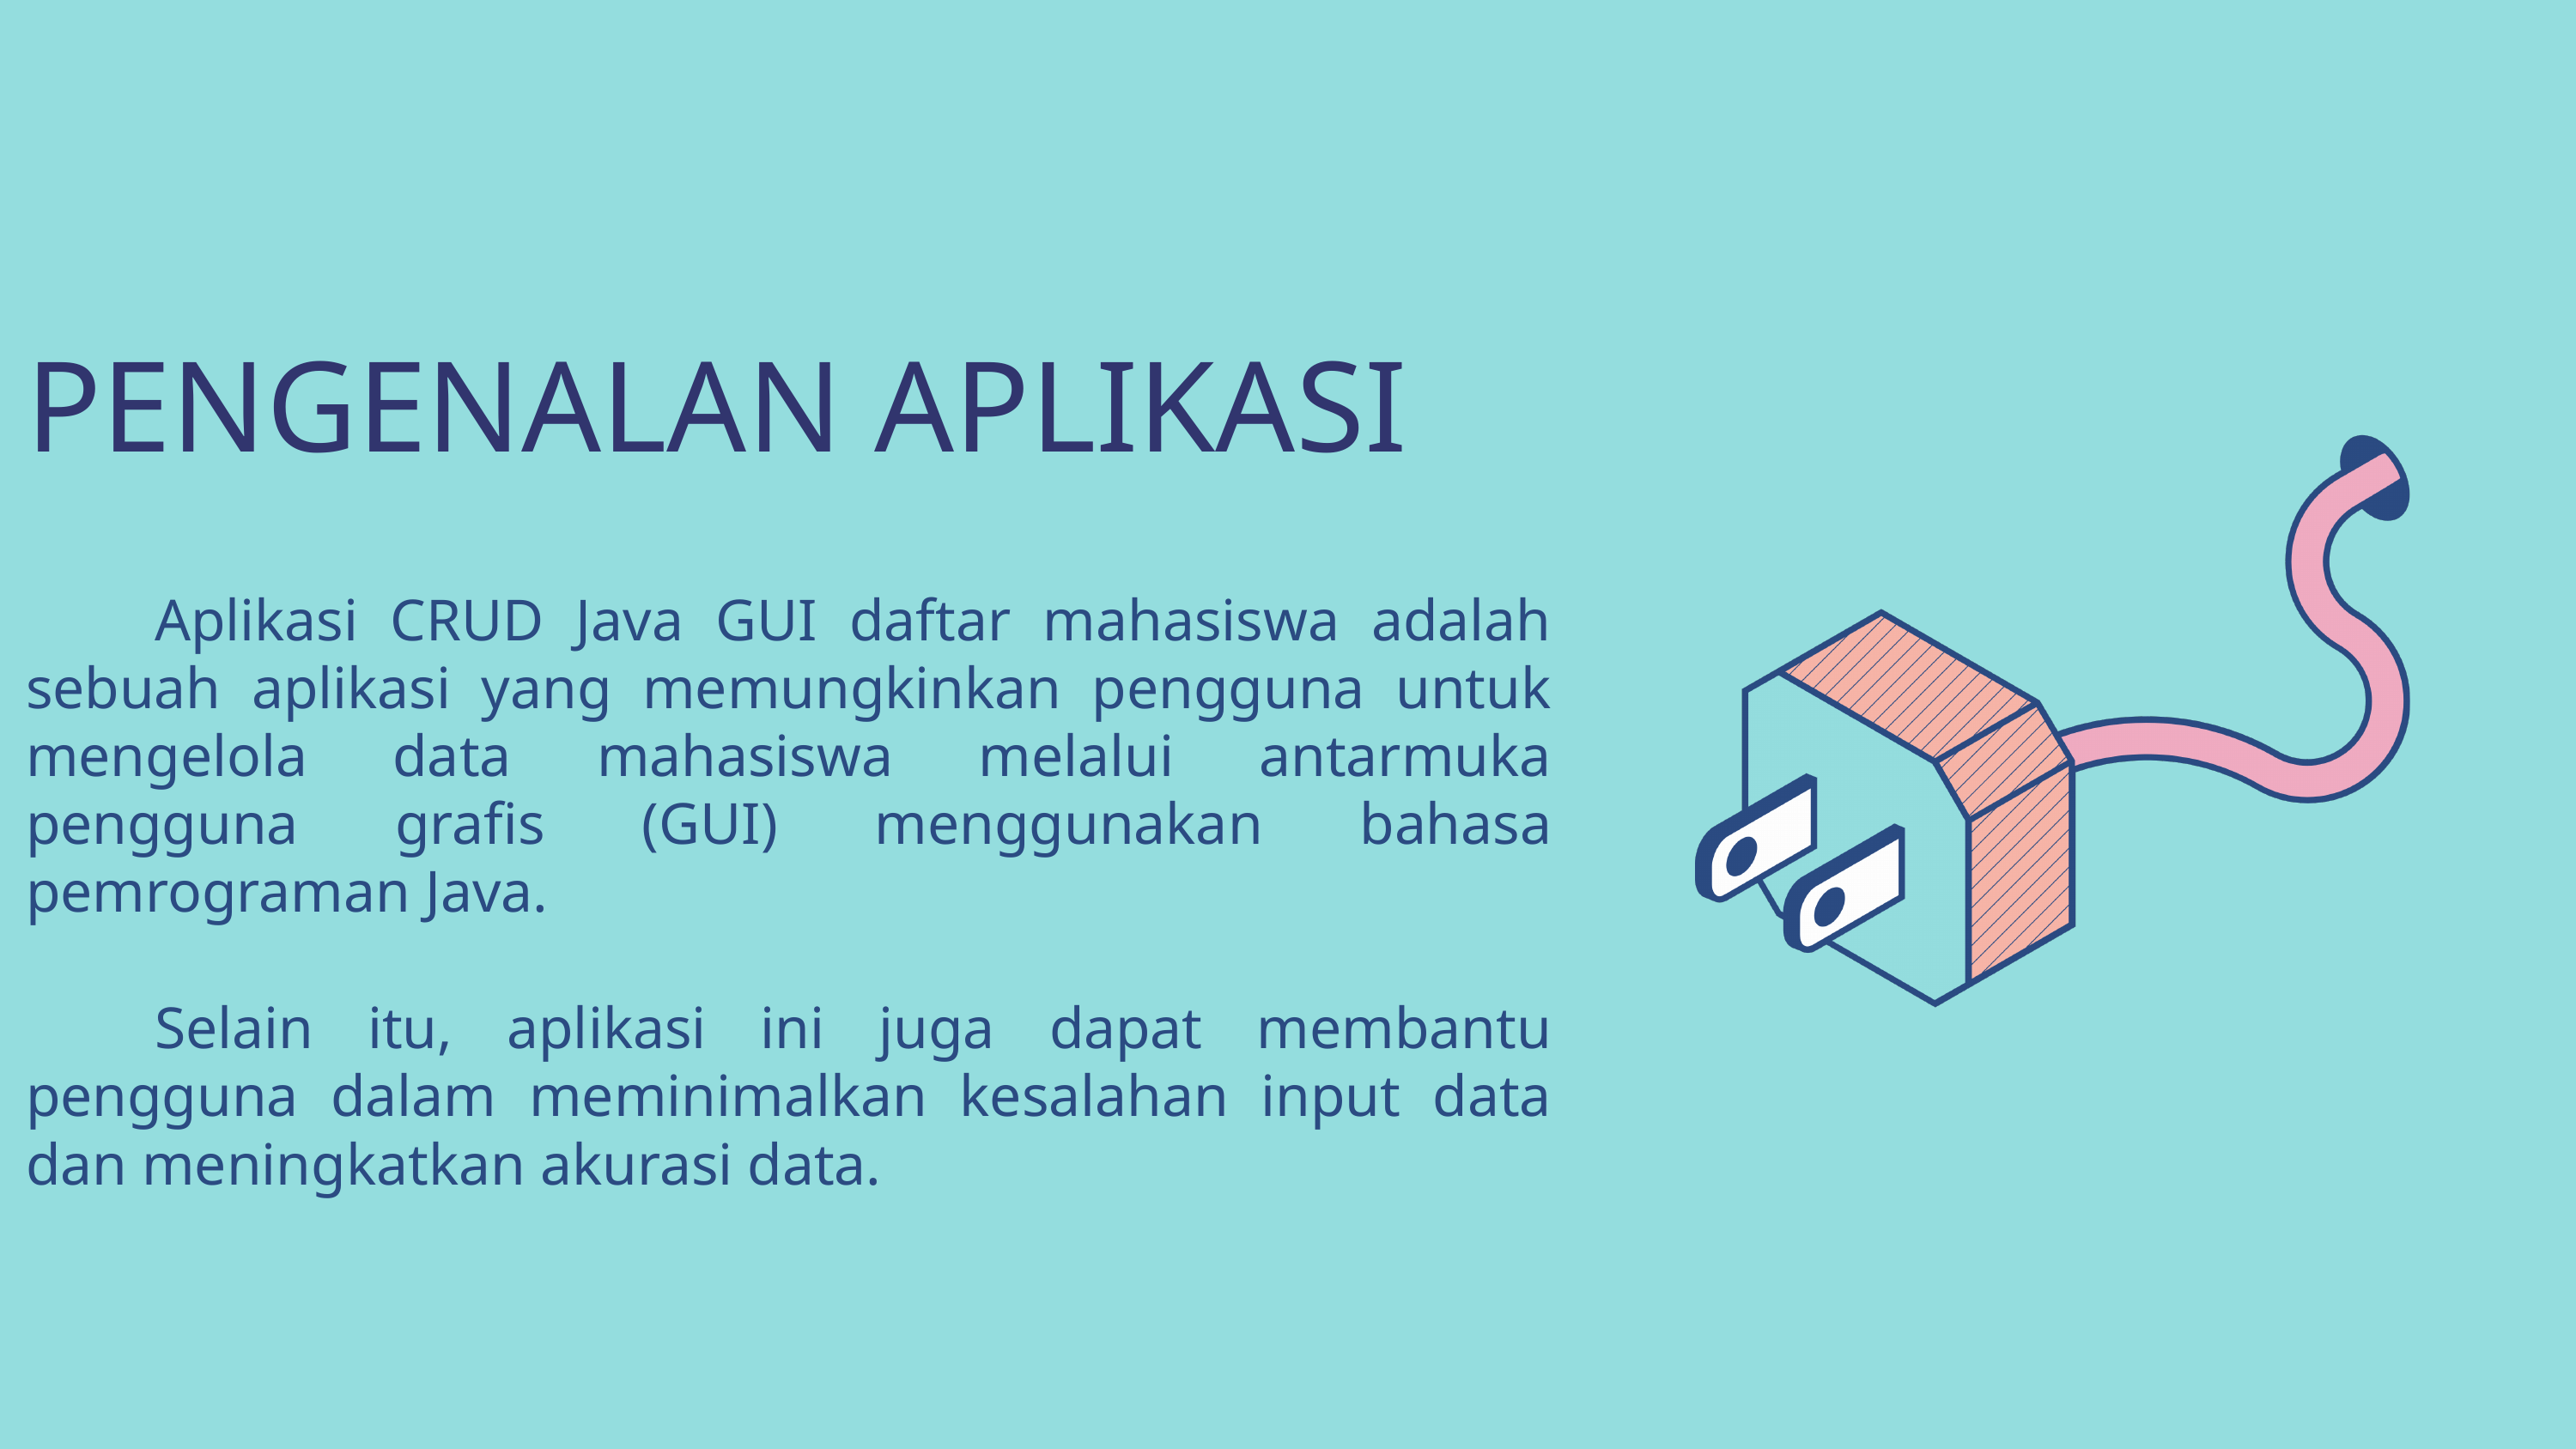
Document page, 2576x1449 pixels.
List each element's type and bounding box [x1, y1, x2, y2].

text_box [1695, 434, 2410, 1008]
text_box [25, 325, 1620, 1133]
